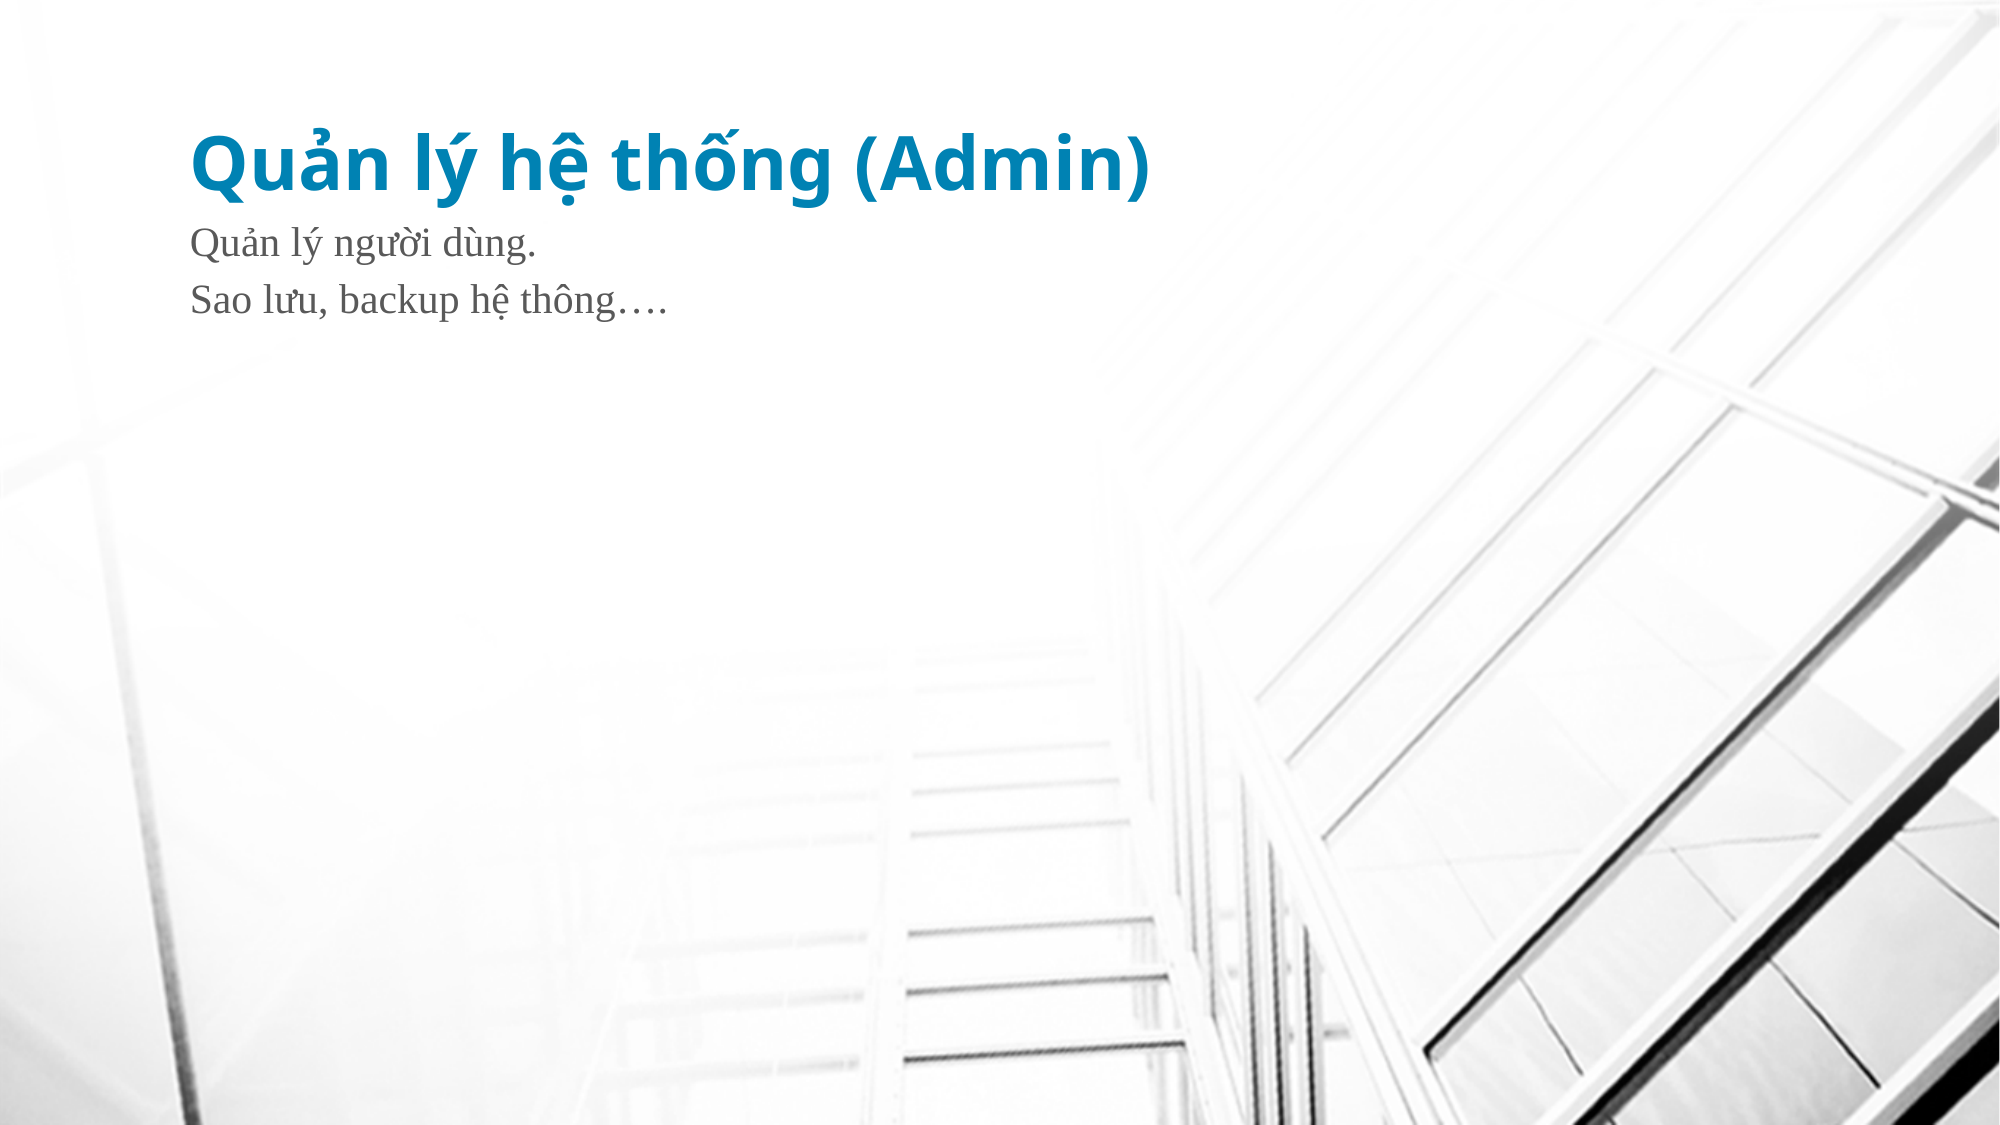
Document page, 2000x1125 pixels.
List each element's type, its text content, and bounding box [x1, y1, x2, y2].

title Quản lý hệ thống (Admin) [174, 87, 1600, 212]
list Quản lý người dùng. Sao lưu, backup hệ thông…. [174, 212, 1825, 438]
picture [0, 0, 2000, 1125]
